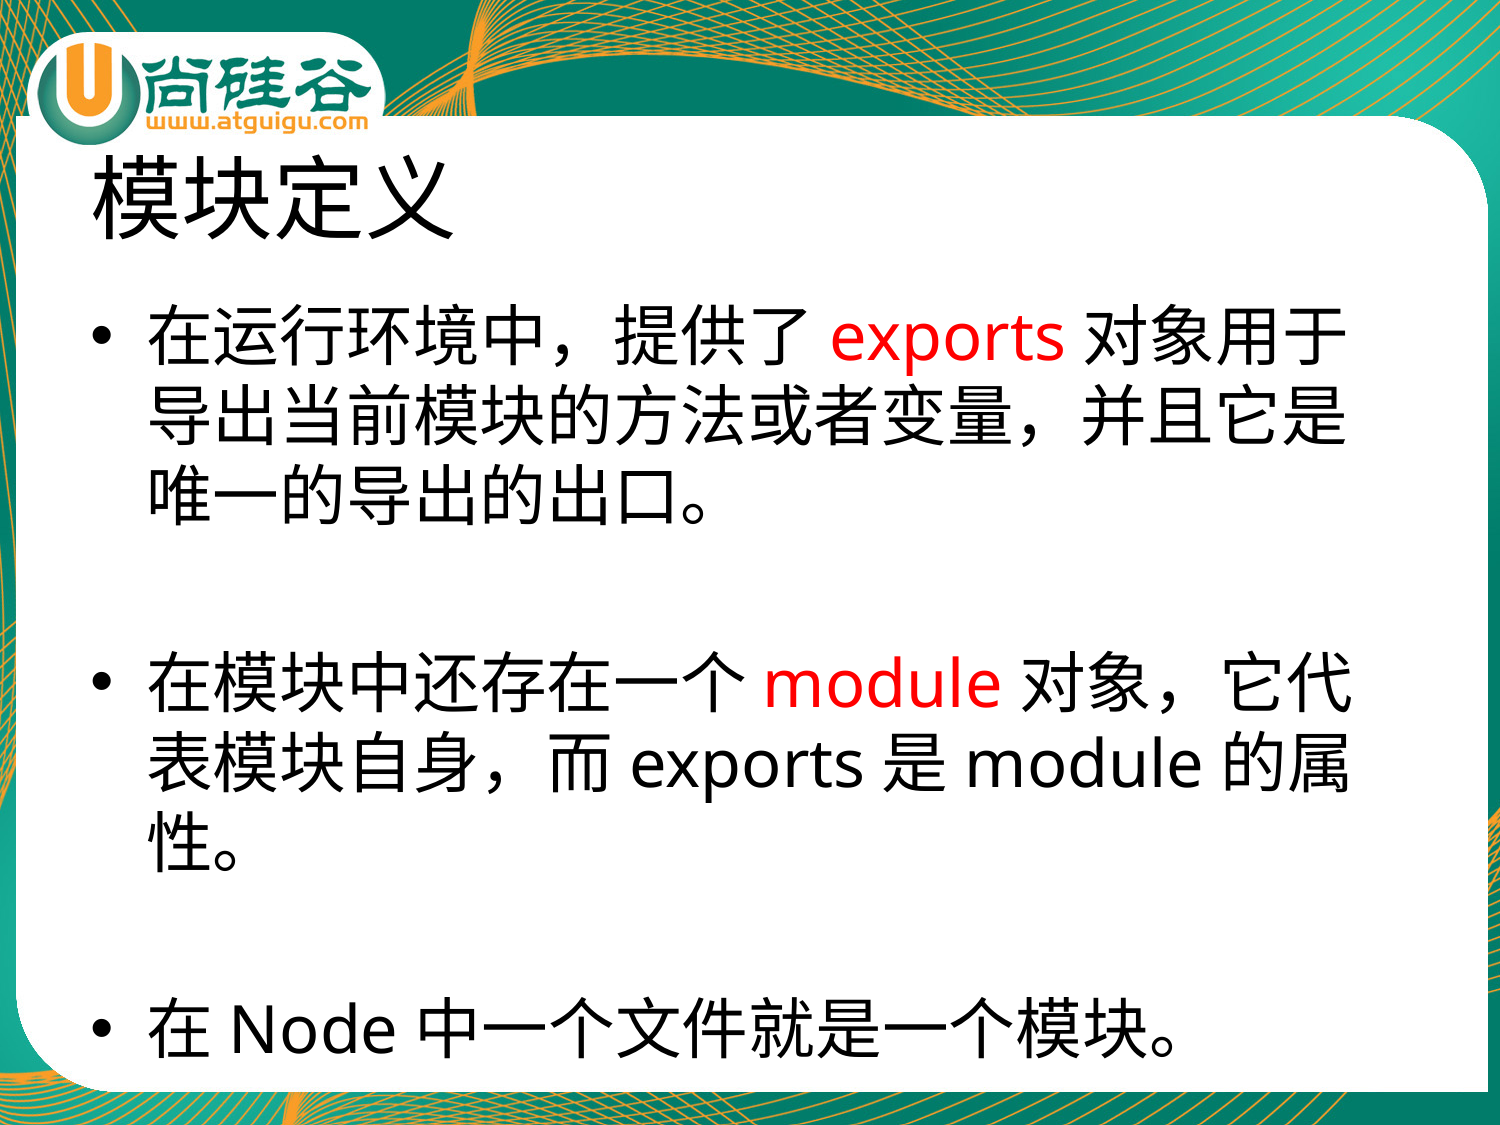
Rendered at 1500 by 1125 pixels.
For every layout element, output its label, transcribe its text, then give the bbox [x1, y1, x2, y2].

title 模块定义 [75, 101, 1425, 286]
picture [0, 0, 1500, 1125]
list 在运行环境中，提供了exports对象用于导出当前模块的方法或者变量，并且它是唯一的导出的出口。 在模块中还存在一个module对象，它代表模块自身，而exports是module的属性。 在Node中一个文件就是一个模块。 [75, 286, 1425, 1029]
